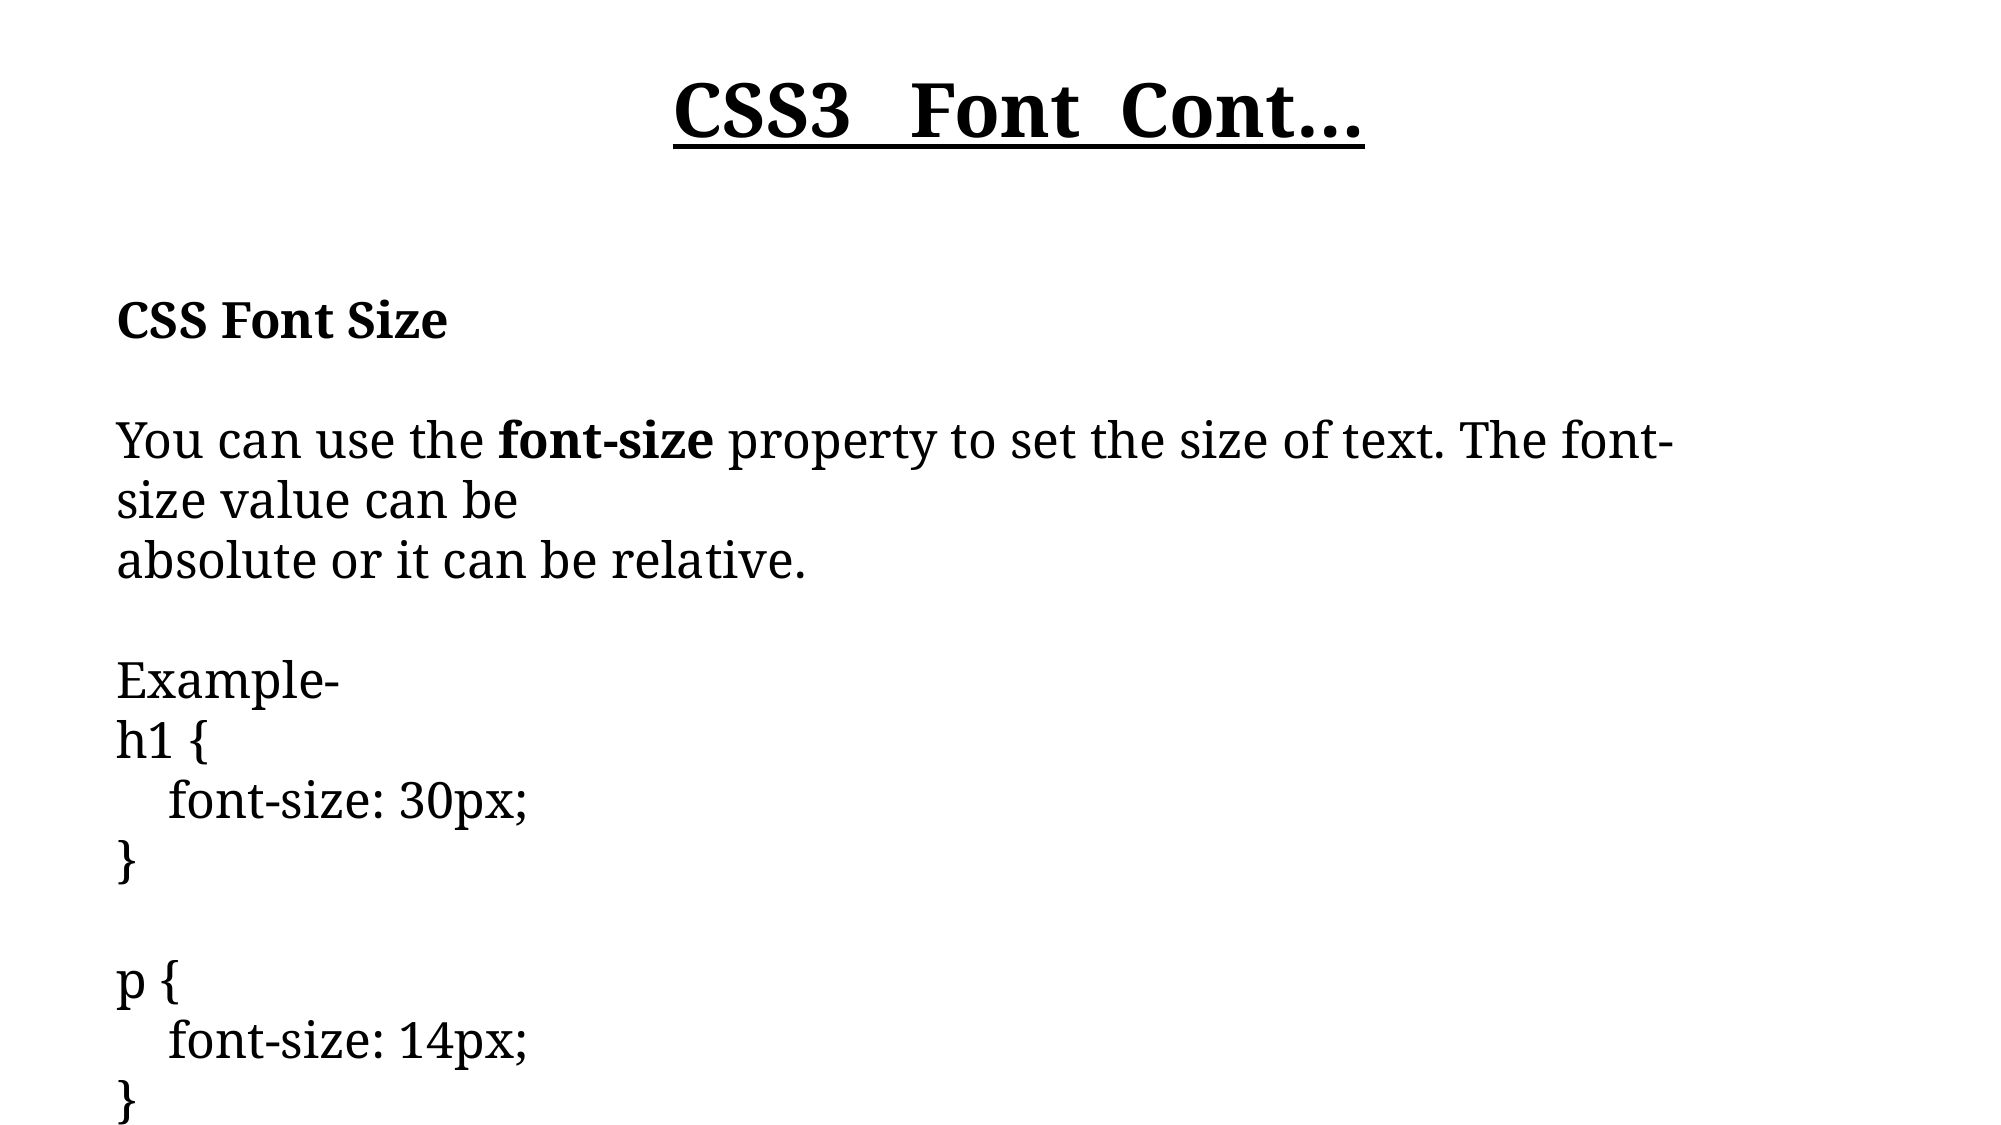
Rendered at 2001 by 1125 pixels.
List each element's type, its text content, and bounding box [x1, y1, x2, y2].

text_box CSS Font Size You can use the font-size property to set the size of text. The font-size value can be absolute or it can be relative. Example- h1 { font-size: 30px; } p { font-size: 14px; } [101, 281, 1799, 1125]
text_box CSS3 Font Cont… [73, 59, 1965, 162]
text_box [73, 206, 1965, 475]
